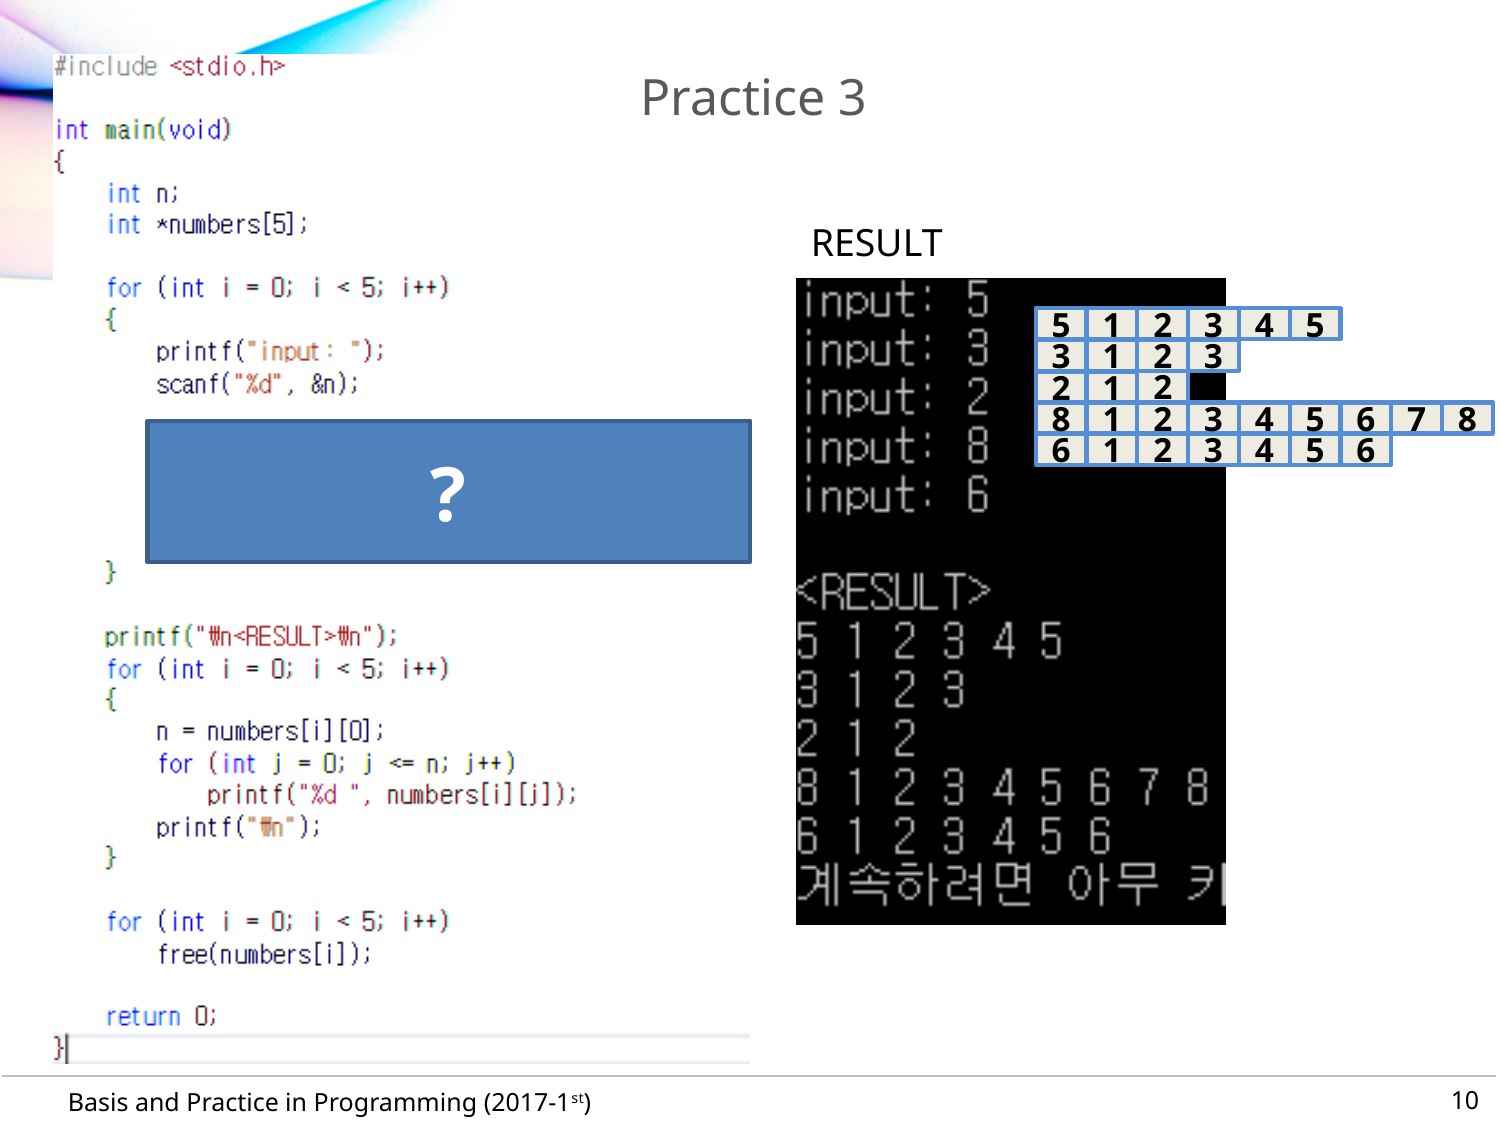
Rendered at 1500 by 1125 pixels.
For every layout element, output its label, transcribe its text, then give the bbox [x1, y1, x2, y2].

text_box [1035, 308, 1494, 465]
picture [795, 278, 1226, 925]
text_box RESULT [796, 211, 1127, 272]
picture [0, 0, 751, 1064]
slide_number 10 [1144, 1080, 1495, 1123]
title Practice 3 [751, 54, 1429, 138]
